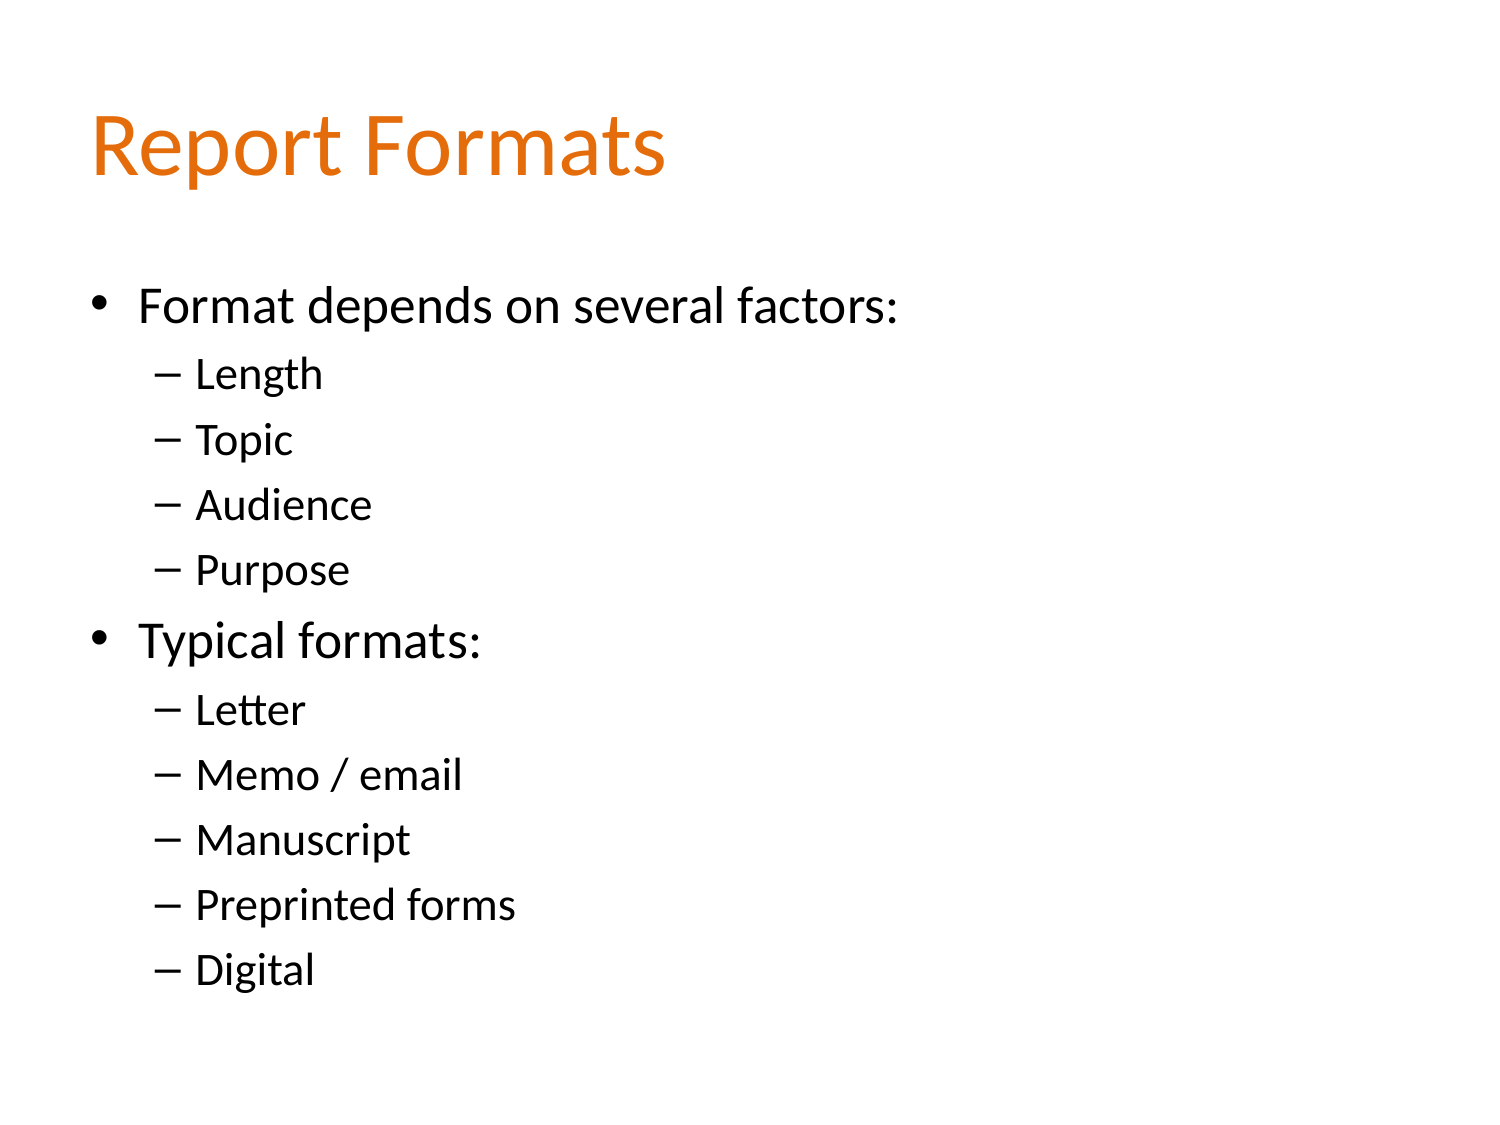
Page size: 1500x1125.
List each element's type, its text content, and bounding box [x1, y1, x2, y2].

list Format depends on several factors: Length Topic Audience Purpose Typical formats: Letter Memo / email Manuscript Preprinted forms Digital [75, 262, 1425, 1005]
title Report Formats [75, 45, 1425, 233]
